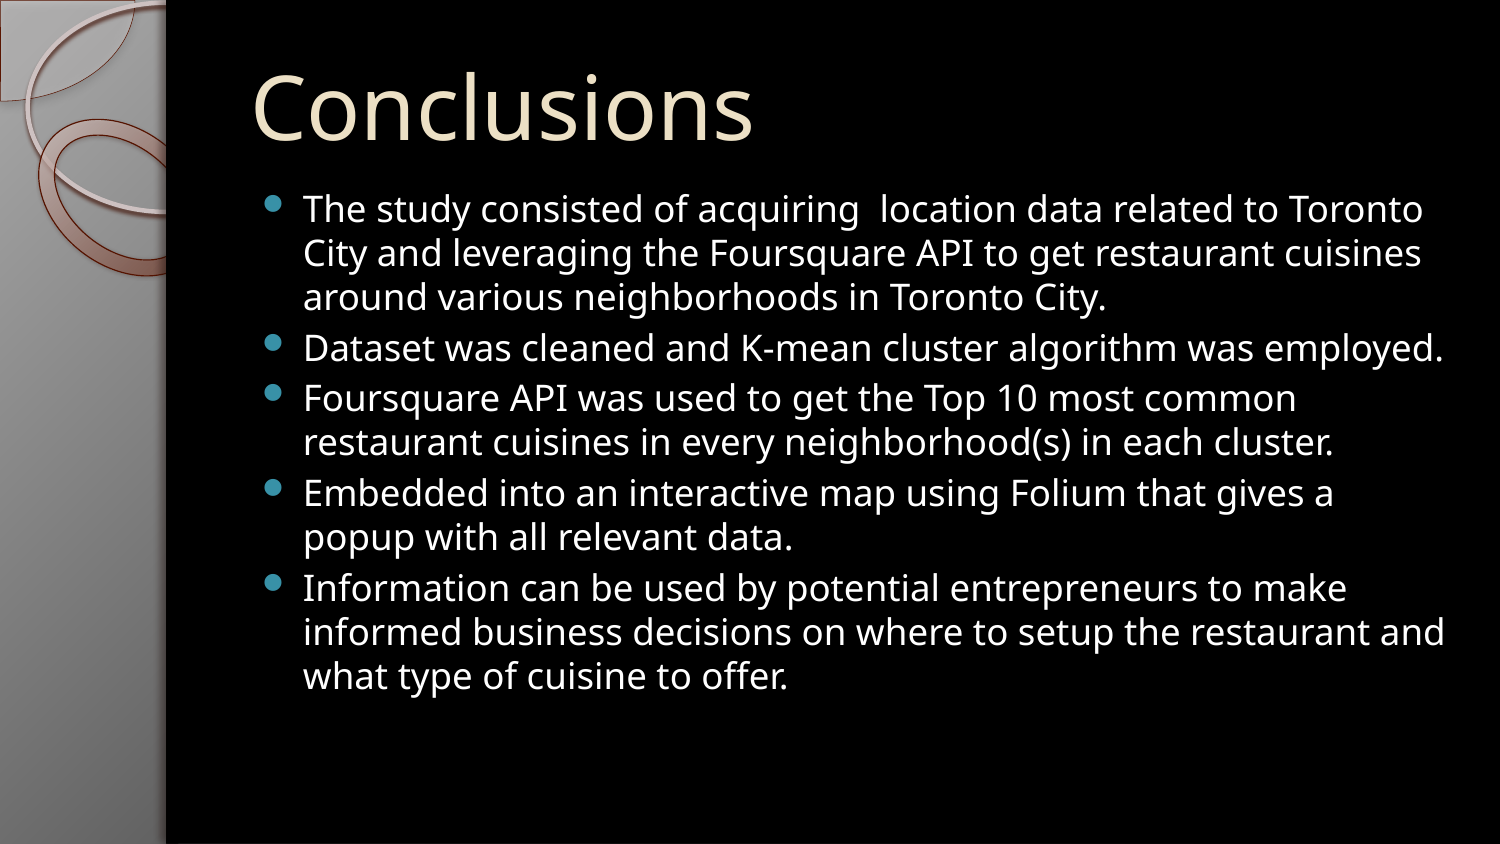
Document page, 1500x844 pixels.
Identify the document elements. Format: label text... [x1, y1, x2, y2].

list The study consisted of acquiring location data related to Toronto City and leveraging the Foursquare API to get restaurant cuisines around various neighborhoods in Toronto City. Dataset was cleaned and K-mean cluster algorithm was employed. Foursquare API was used to get the Top 10 most common restaurant cuisines in every neighborhood(s) in each cluster. Embedded into an interactive map using Folium that gives a popup with all relevant data. Information can be used by potential entrepreneurs to make informed business decisions on where to setup the restaurant and what type of cuisine to offer. [235, 178, 1466, 769]
title Conclusions [235, 33, 1466, 175]
